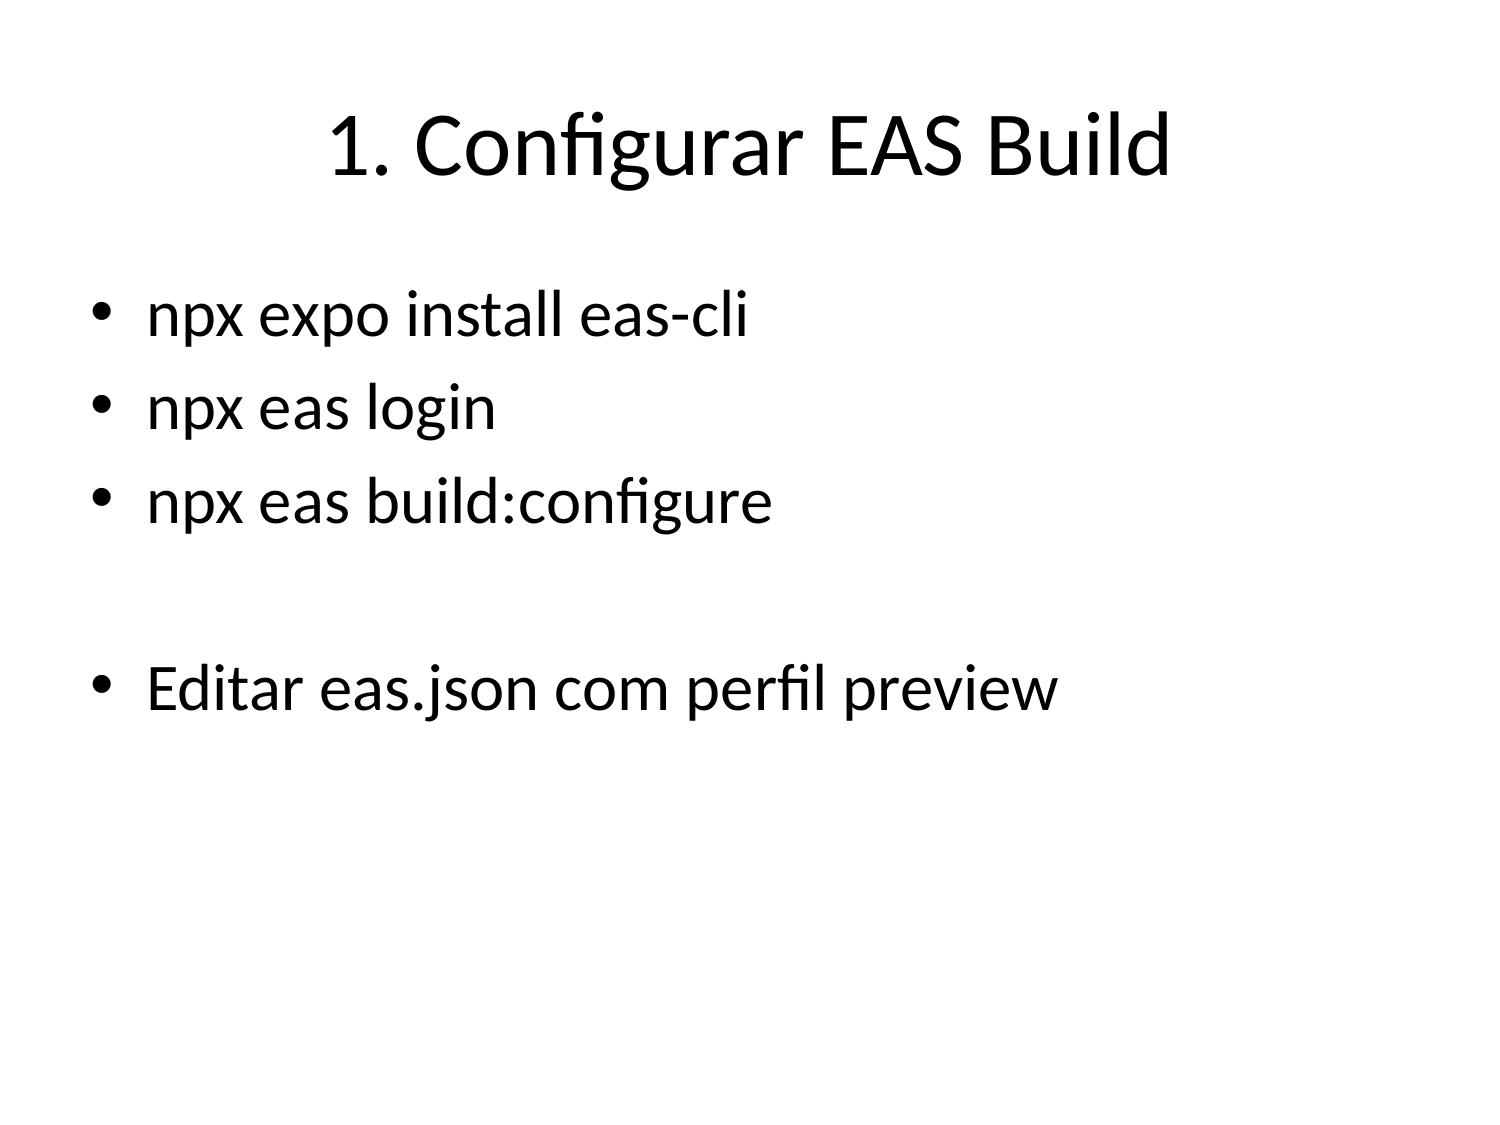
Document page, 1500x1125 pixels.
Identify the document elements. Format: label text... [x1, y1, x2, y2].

title 1. Configurar EAS Build [75, 45, 1425, 233]
list npx expo install eas-cli npx eas login npx eas build:configure Editar eas.json com perfil preview [75, 262, 1425, 1005]
